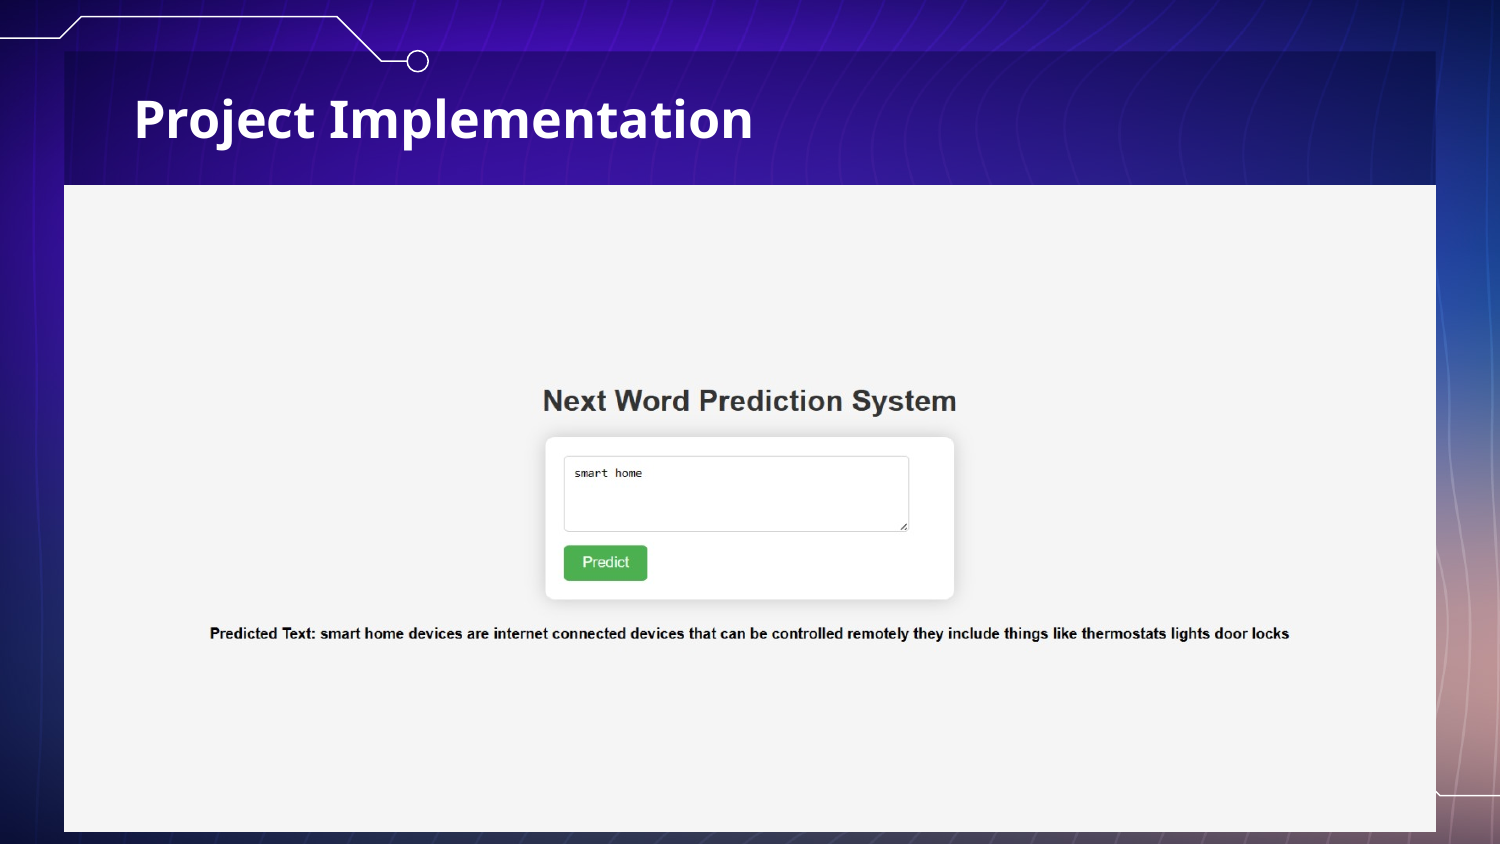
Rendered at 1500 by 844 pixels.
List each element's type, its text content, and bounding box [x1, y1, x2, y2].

title Project Implementation [118, 71, 1382, 166]
picture [0, 0, 1500, 844]
picture [409, 52, 427, 70]
